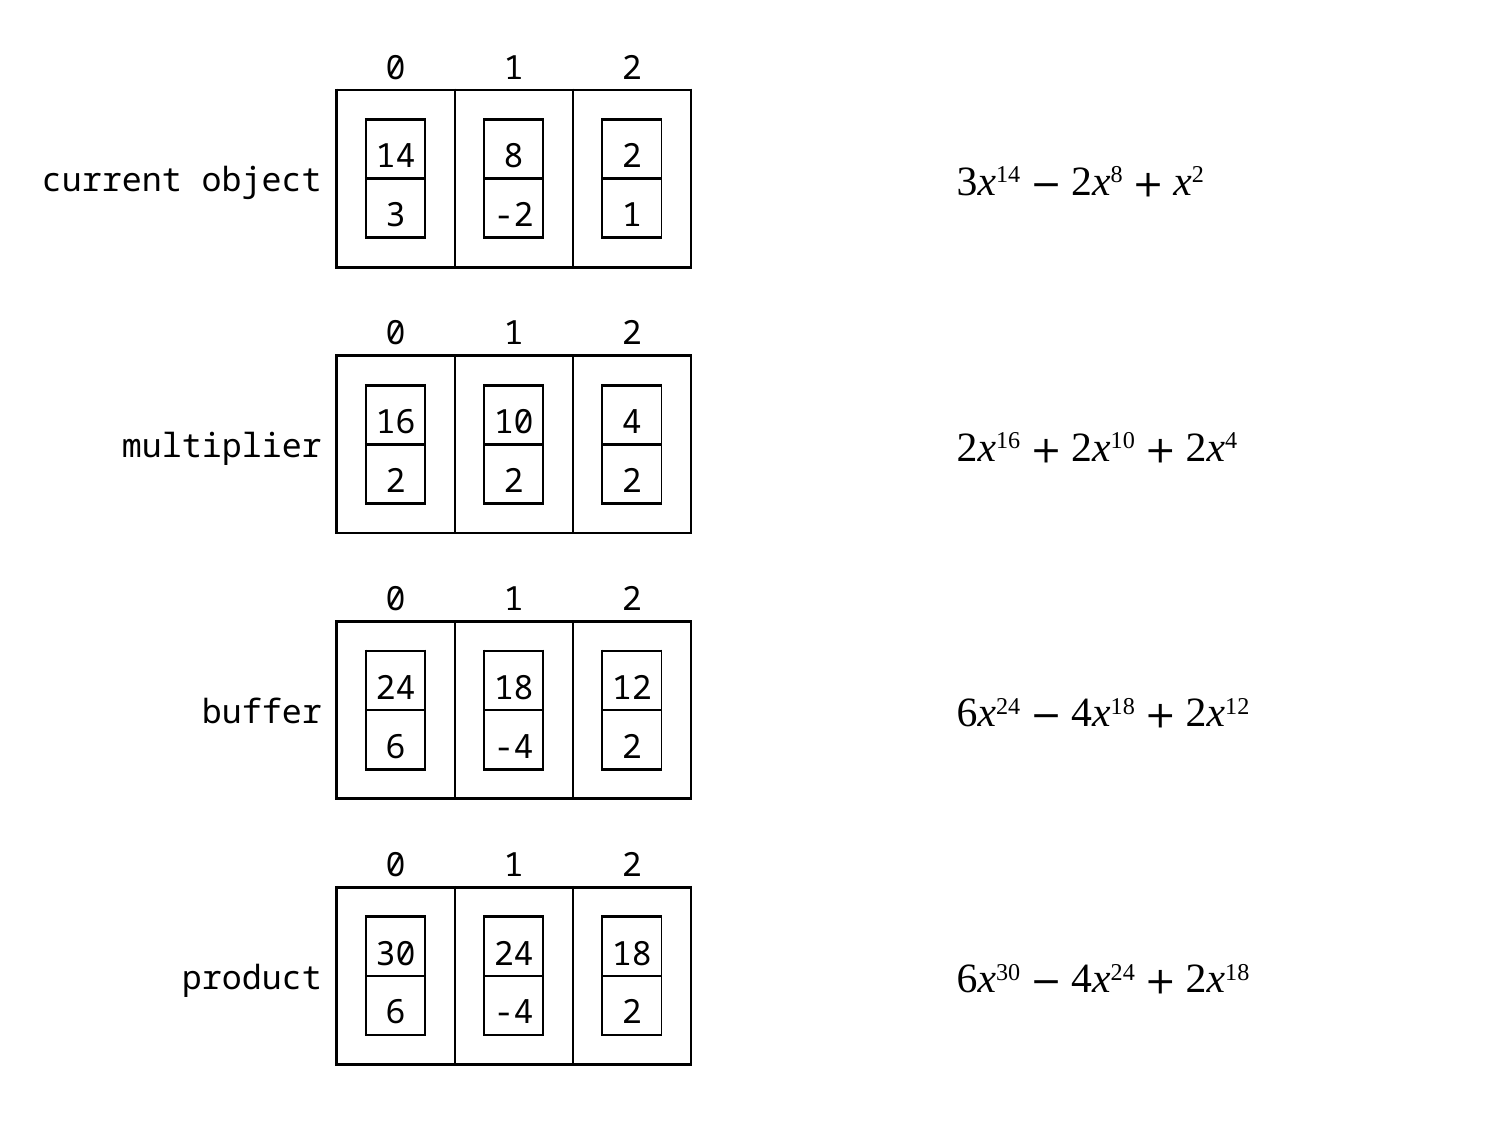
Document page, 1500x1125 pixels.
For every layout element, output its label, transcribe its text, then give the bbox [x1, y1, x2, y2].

table_cell [574, 623, 690, 797]
table_header 18 [485, 652, 542, 709]
table_header 2 [573, 31, 691, 89]
table_header 0 [337, 31, 455, 89]
table_cell -2 [485, 180, 542, 236]
table_cell [456, 889, 572, 1063]
text_box 6x24 − 4x18 + 2x12 [956, 680, 1282, 740]
table_cell -4 [485, 711, 542, 768]
table_header 2 [573, 828, 691, 886]
table_cell 1 [603, 180, 661, 236]
table_cell 6 [367, 711, 424, 768]
table_cell 2 [603, 977, 661, 1034]
table_header 10 [485, 387, 542, 443]
text_box 6x30 − 4x24 + 2x18 [956, 946, 1282, 1006]
table_header 1 [455, 297, 573, 354]
table_cell 6 [367, 977, 424, 1034]
table_header 16 [367, 387, 424, 443]
table_cell [338, 91, 454, 266]
text_box product [159, 946, 337, 1006]
table_cell -4 [485, 977, 542, 1034]
table_header 1 [455, 563, 573, 620]
table_header 18 [603, 918, 661, 975]
table_cell [456, 91, 572, 266]
table_cell [338, 889, 454, 1063]
table_header 2 [603, 121, 661, 177]
table_header 8 [485, 121, 542, 177]
table_cell 2 [603, 446, 661, 502]
table_header 12 [603, 652, 661, 709]
table_cell 3 [367, 180, 424, 236]
table_cell [338, 357, 454, 532]
text_box 3x14 − 2x8 + x2 [956, 149, 1223, 209]
table_header 1 [455, 828, 573, 886]
table_header 2 [573, 297, 691, 354]
text_box multiplier [100, 414, 337, 474]
table_cell [456, 623, 572, 797]
table_header 0 [337, 297, 455, 354]
table_header 4 [603, 387, 661, 443]
table_cell 2 [367, 446, 424, 502]
table_header 30 [367, 918, 424, 975]
table_cell 2 [485, 446, 542, 502]
table_cell 2 [603, 711, 661, 768]
text_box 2x16 + 2x10 + 2x4 [956, 414, 1252, 474]
table_cell [574, 889, 690, 1063]
table_header 1 [455, 31, 573, 89]
text_box current object [11, 149, 337, 209]
table_header 24 [367, 652, 424, 709]
table_header 2 [573, 563, 691, 620]
table_header 14 [367, 121, 424, 177]
table_header 0 [337, 828, 455, 886]
text_box buffer [188, 680, 337, 740]
table_cell [338, 623, 454, 797]
table_cell [456, 357, 572, 532]
table_cell [574, 91, 690, 266]
table_header 24 [485, 918, 542, 975]
table_header 0 [337, 563, 455, 620]
table_cell [574, 357, 690, 532]
